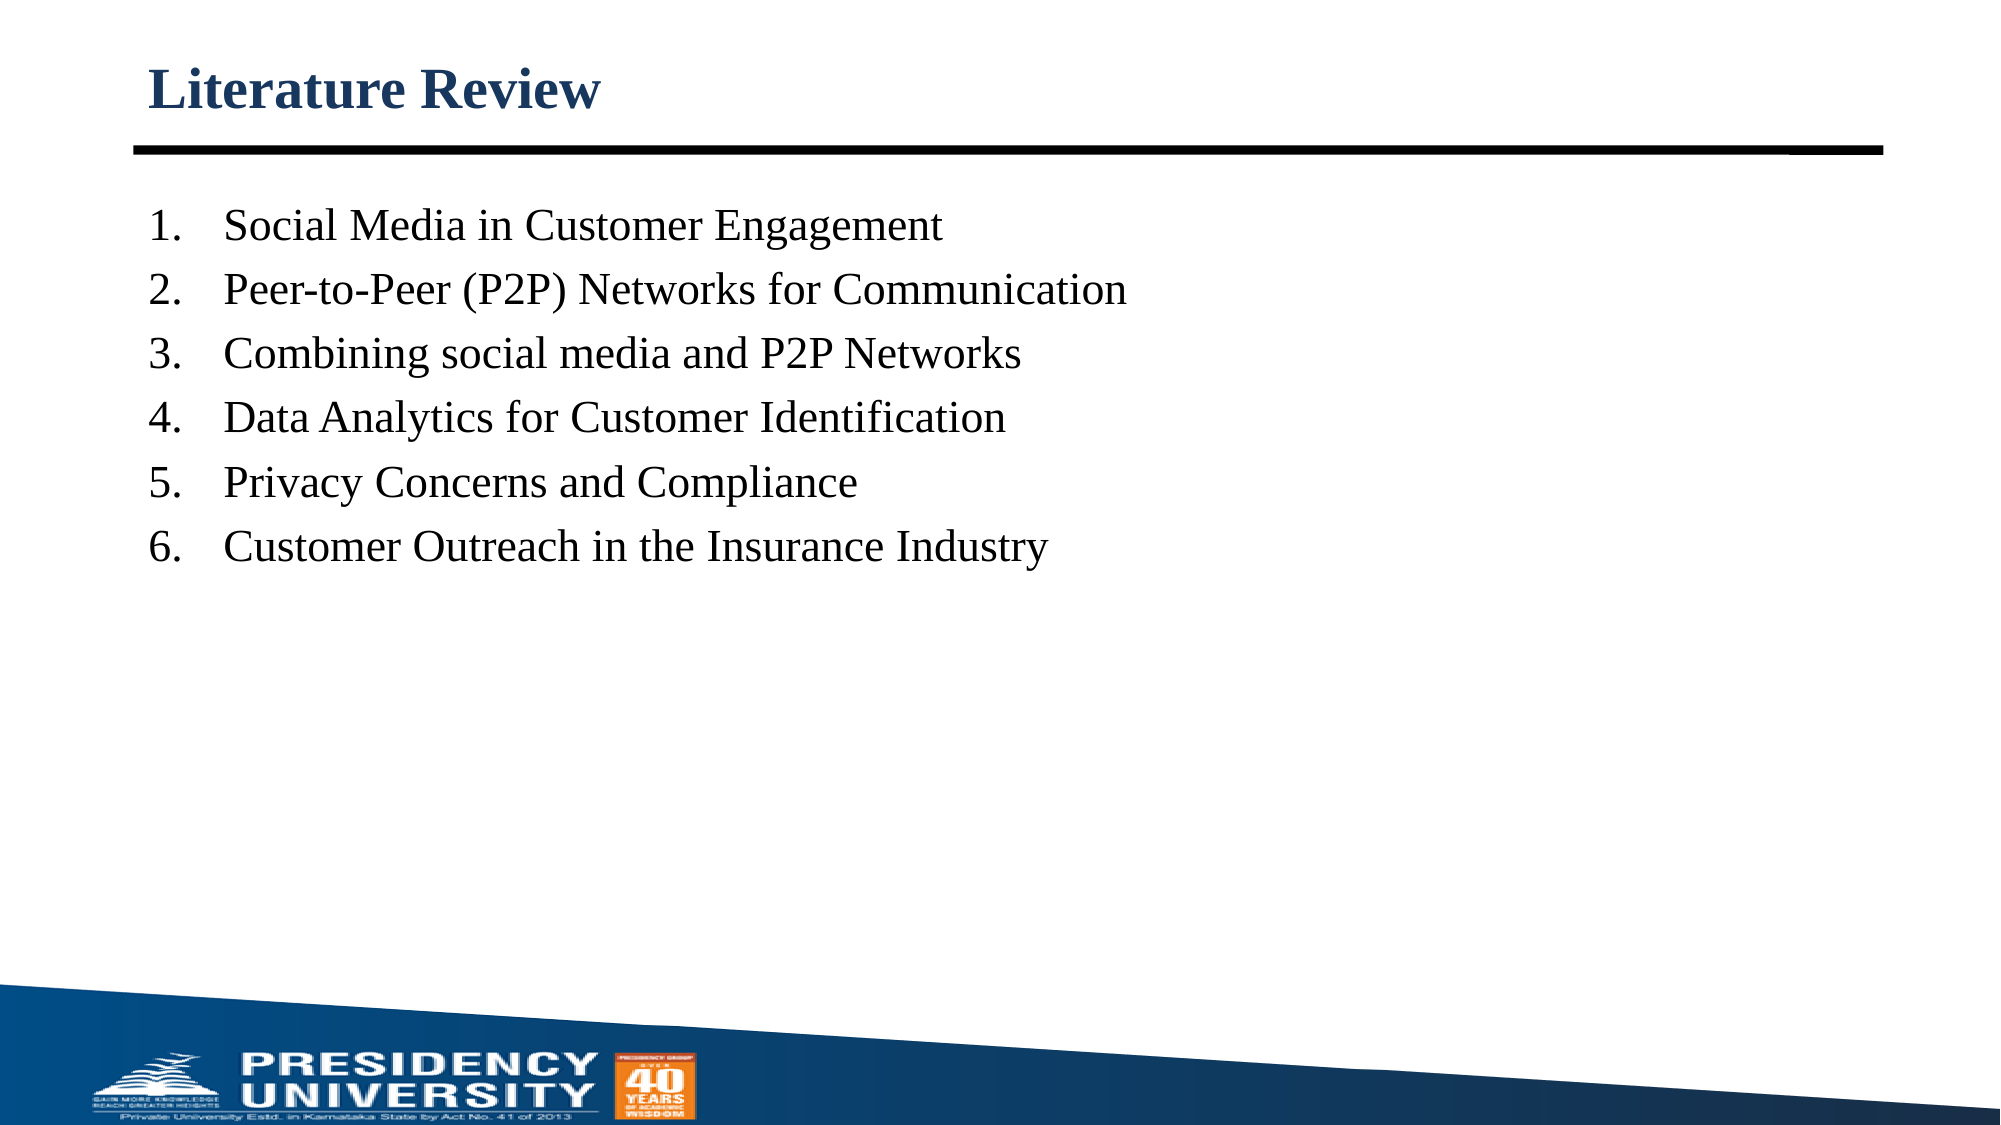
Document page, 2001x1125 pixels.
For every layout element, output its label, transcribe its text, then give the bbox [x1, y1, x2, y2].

picture [0, 982, 2000, 1125]
title Literature Review [133, 45, 1884, 125]
list Social Media in Customer Engagement Peer-to-Peer (P2P) Networks for Communication Combining social media and P2P Networks Data Analytics for Customer Identification Privacy Concerns and Compliance Customer Outreach in the Insurance Industry [133, 187, 1884, 1000]
